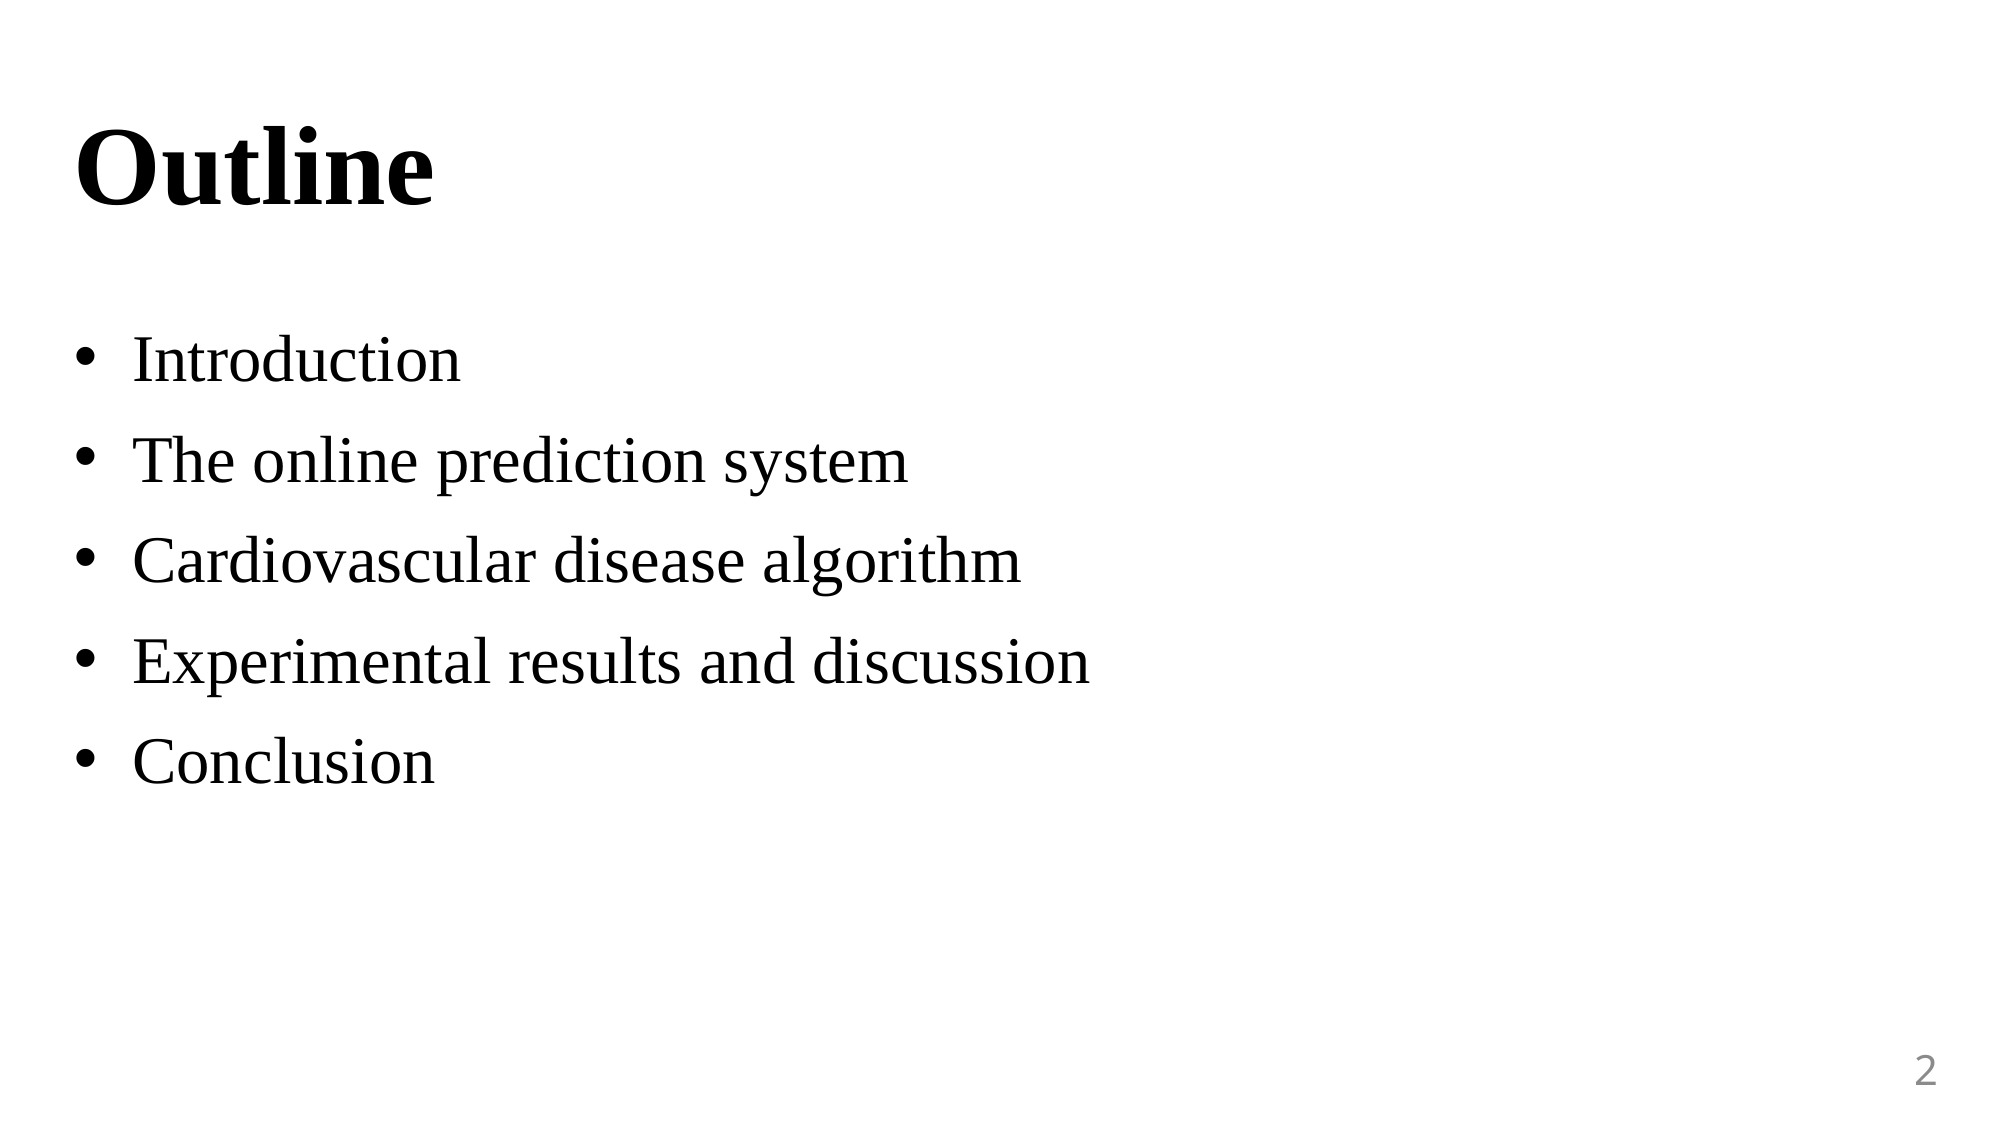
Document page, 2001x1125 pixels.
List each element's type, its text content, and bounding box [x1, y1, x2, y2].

slide_number 2 [1820, 1042, 1954, 1103]
list Introduction The online prediction system Cardiovascular disease algorithm Experimental results and discussion Conclusion [58, 299, 1942, 1072]
title Outline [58, 59, 1942, 278]
